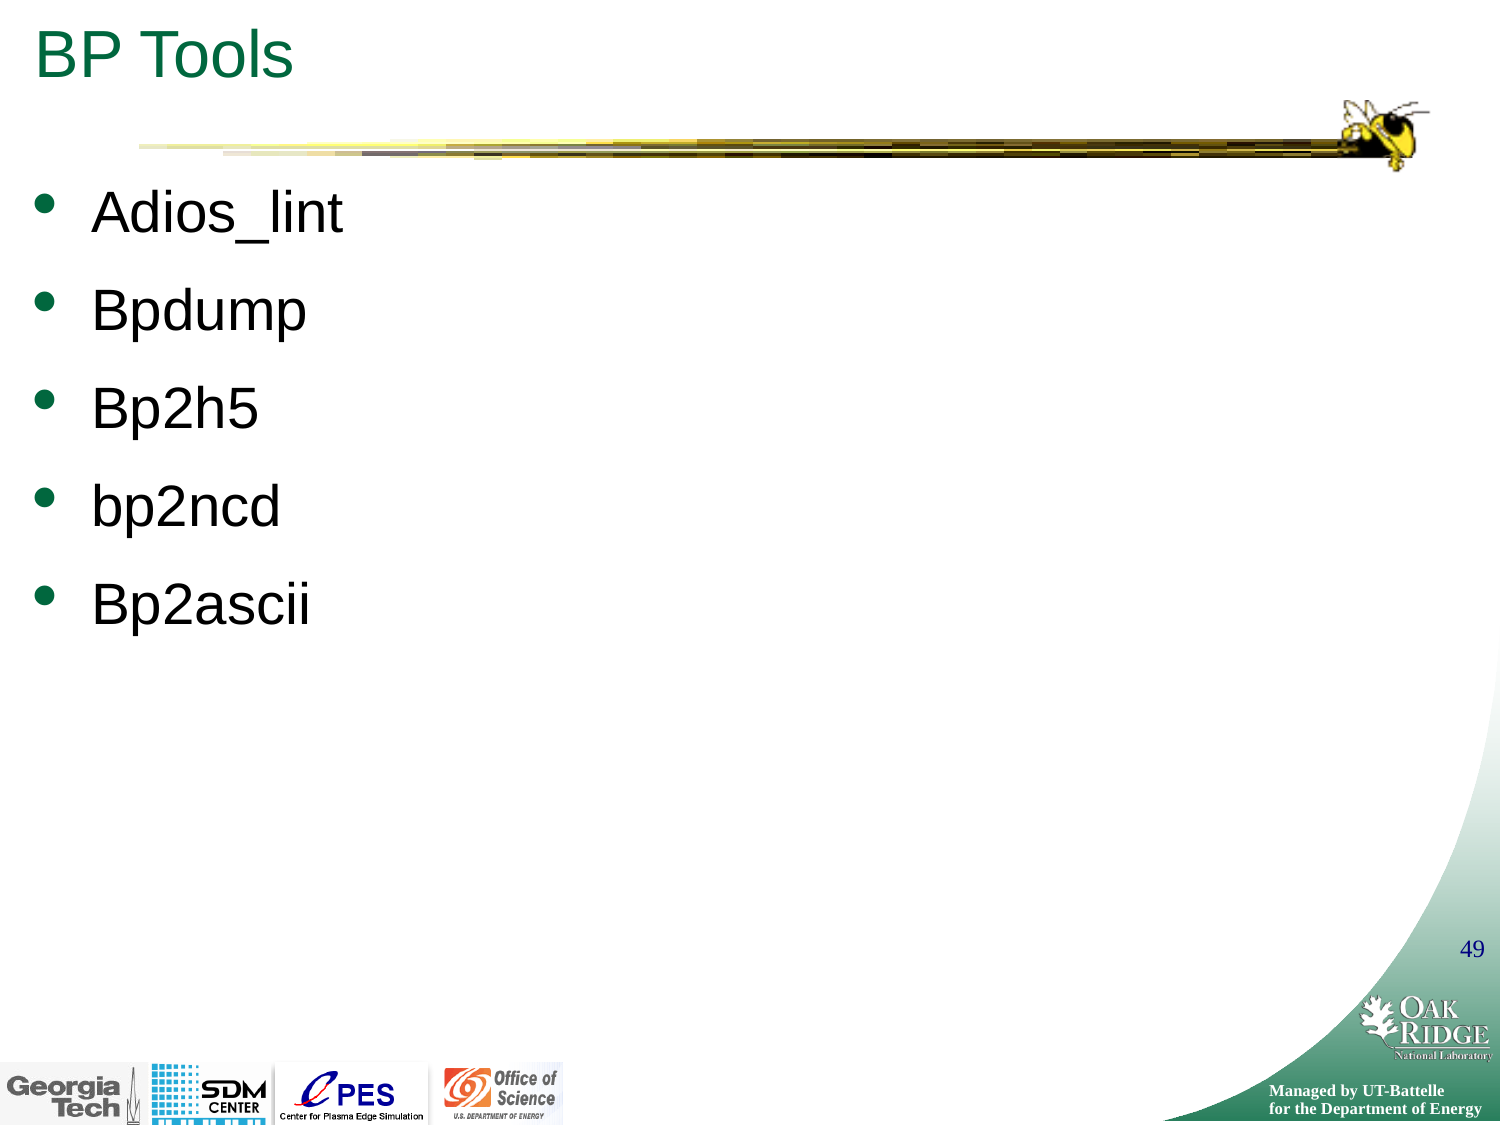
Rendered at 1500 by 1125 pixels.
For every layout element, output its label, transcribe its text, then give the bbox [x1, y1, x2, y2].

picture [112, 113, 1433, 175]
picture [150, 1062, 271, 1125]
picture [0, 1062, 149, 1125]
picture [275, 1062, 428, 1125]
picture [1350, 987, 1500, 1066]
title BP Tools [19, 1, 1460, 113]
list Adios_lint Bpdump Bp2h5 bp2ncd Bp2ascii [19, 174, 1370, 1013]
picture [437, 1062, 563, 1125]
